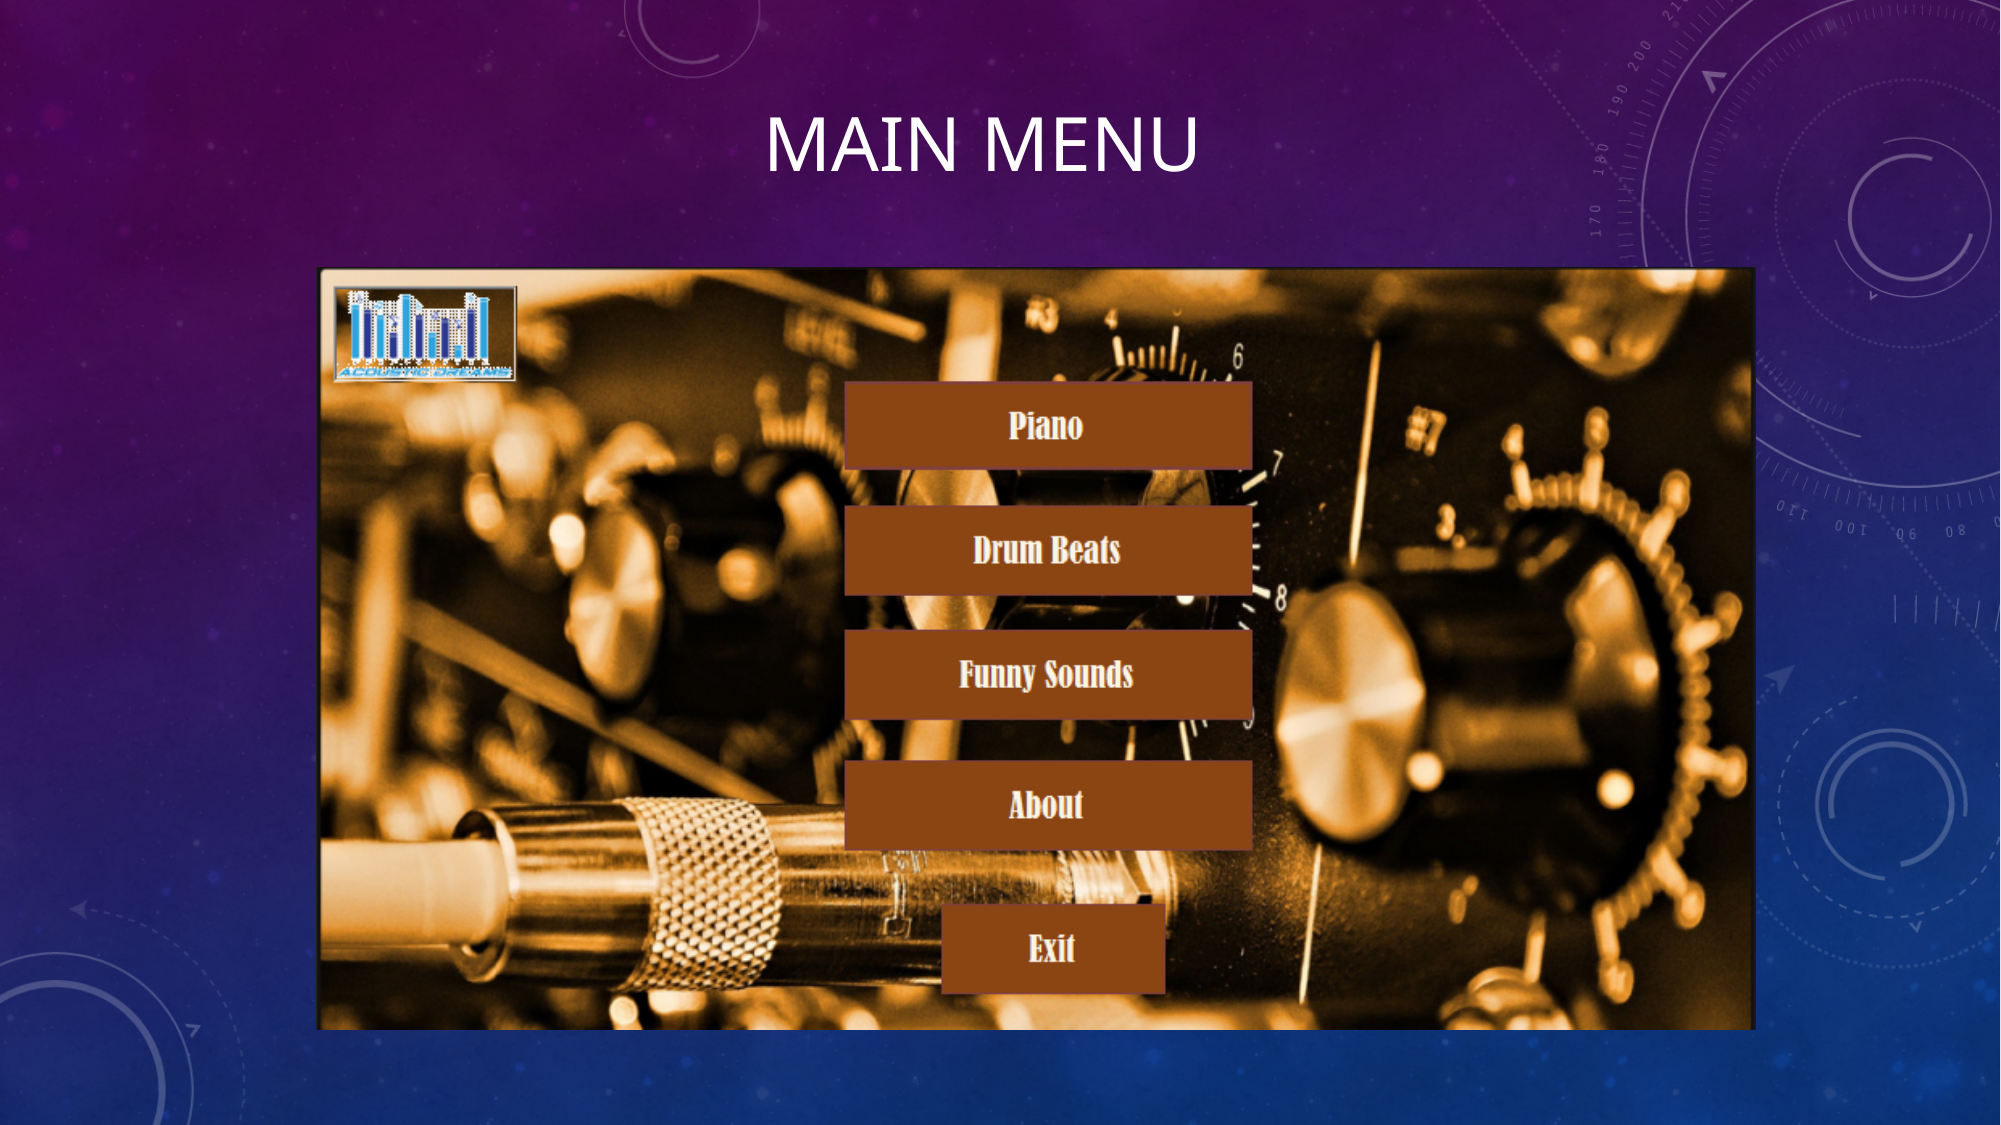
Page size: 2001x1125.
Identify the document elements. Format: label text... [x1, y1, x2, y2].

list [316, 267, 1756, 1031]
picture [0, 0, 2001, 1125]
title Main Menu [748, 58, 1411, 225]
